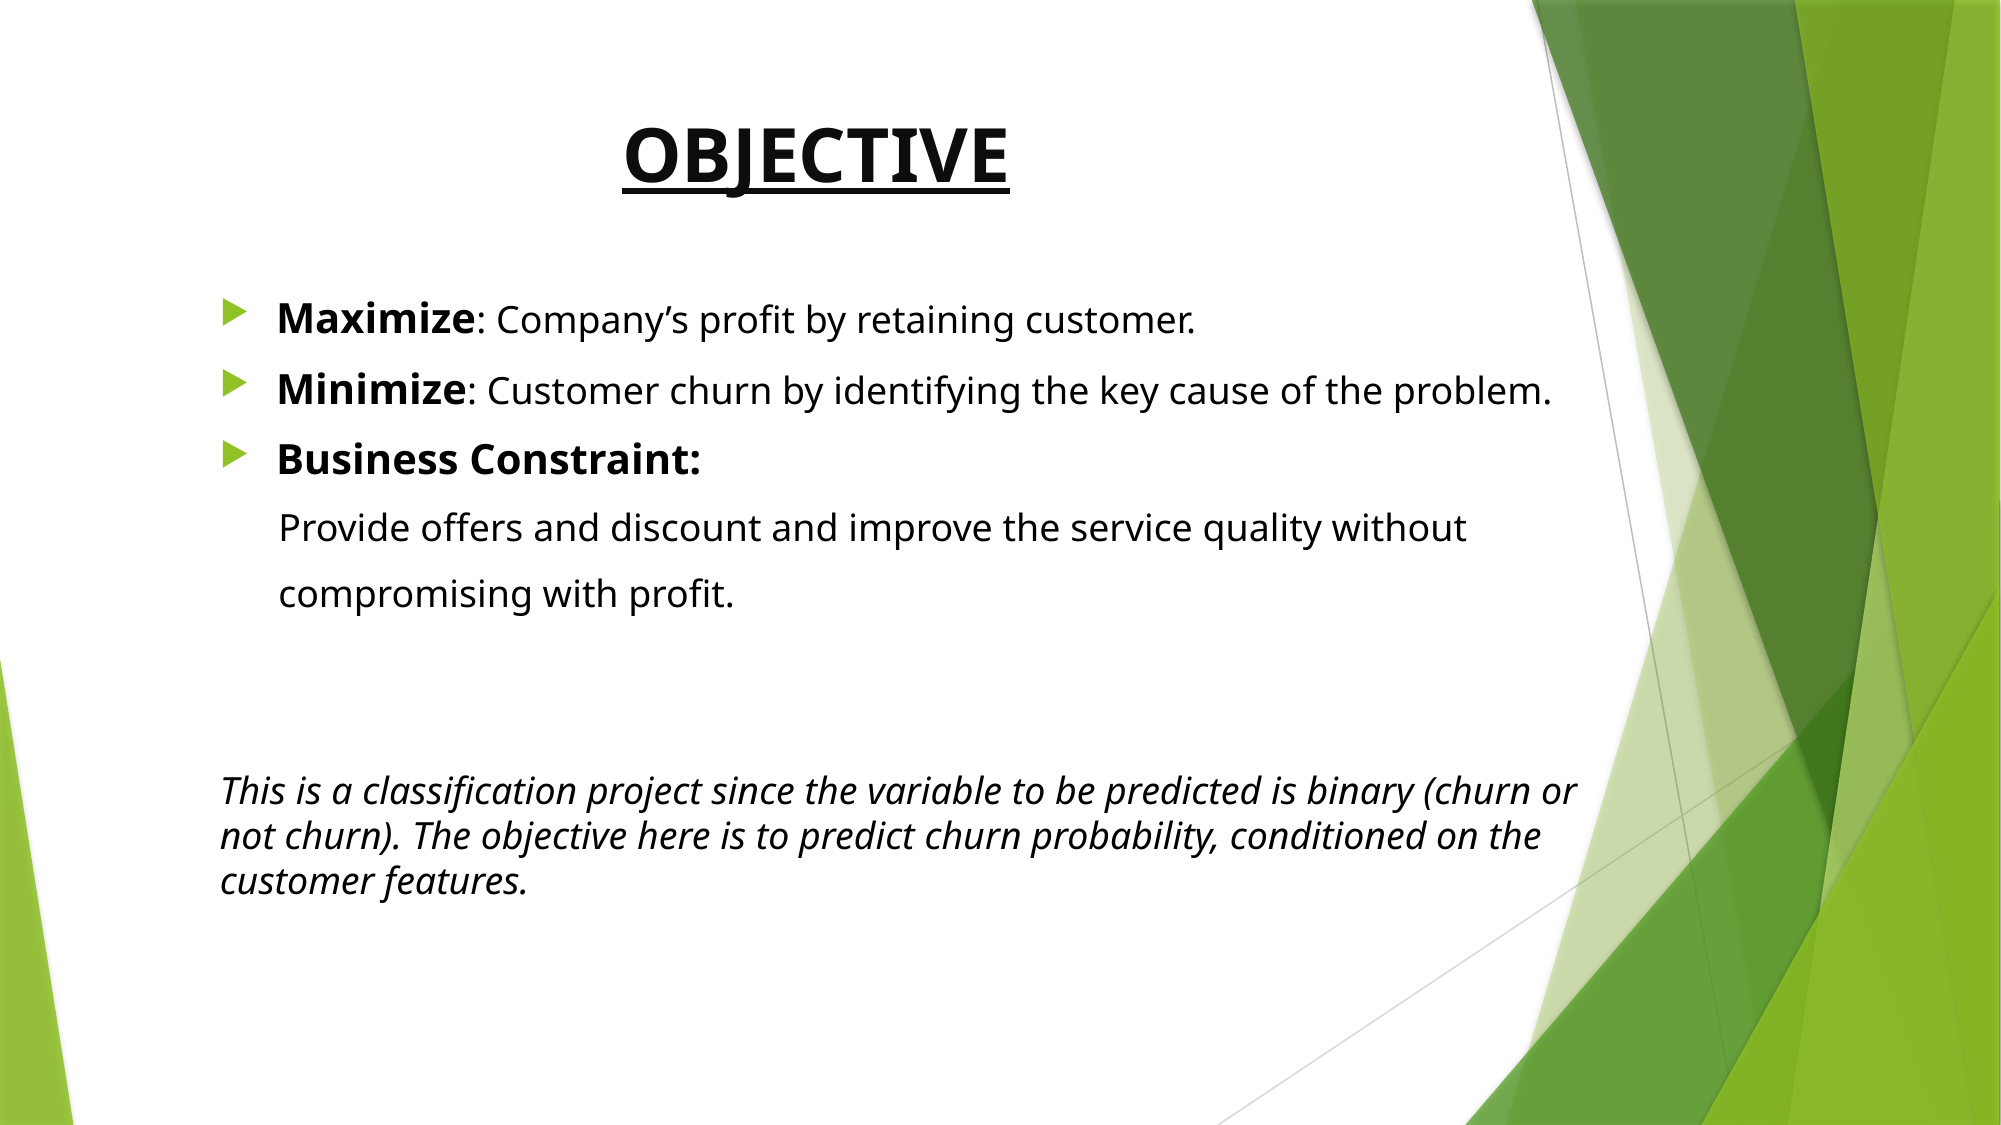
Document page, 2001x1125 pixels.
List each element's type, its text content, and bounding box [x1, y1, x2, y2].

list Maximize: Company’s profit by retaining customer. Minimize: Customer churn by identifying the key cause of the problem. Business Constraint: Provide offers and discount and improve the service quality without compromising with profit. This is a classification project since the variable to be predicted is binary (churn or not churn). The objective here is to predict churn probability, conditioned on the customer features. [204, 284, 1616, 921]
title OBJECTIVE [111, 99, 1522, 317]
